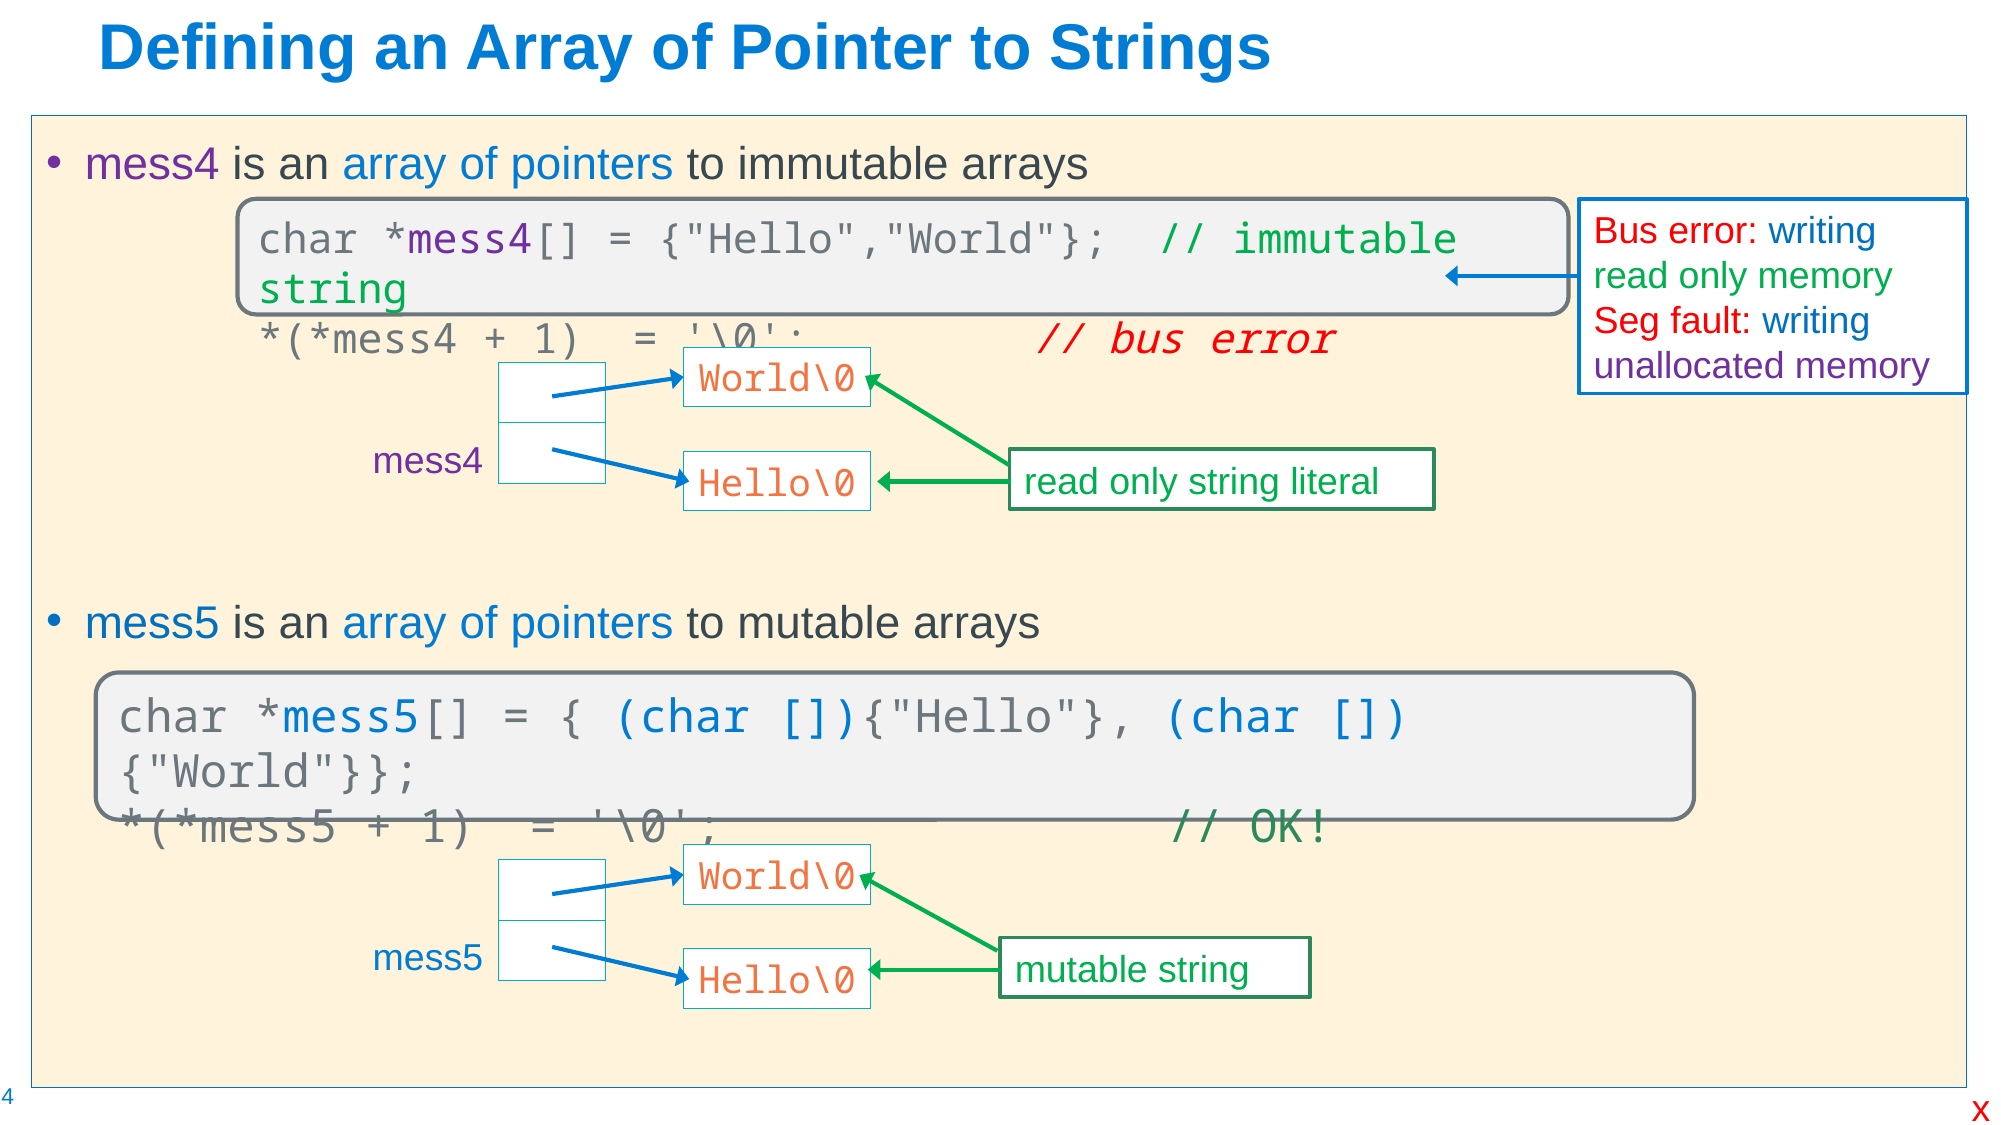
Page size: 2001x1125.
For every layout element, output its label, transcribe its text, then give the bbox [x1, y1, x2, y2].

text_box char *mess4[] = {"Hello","World"}; // immutable string *(*mess4 + 1) = '\0'; // bus error [237, 198, 1445, 315]
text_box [1445, 198, 1967, 396]
list mess4 is an array of pointers to immutable arrays mess5 is an array of pointers to mutable arrays [31, 115, 1967, 1088]
text_box char *mess5[] = { (char []){"Hello"}, (char []){"World"}}; *(*mess5 + 1) = '\0'; // OK! [95, 672, 1695, 820]
text_box x [1956, 1076, 2000, 1125]
title Defining an Array of Pointer to Strings [83, 9, 1809, 92]
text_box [356, 347, 1434, 512]
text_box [356, 844, 1311, 1010]
